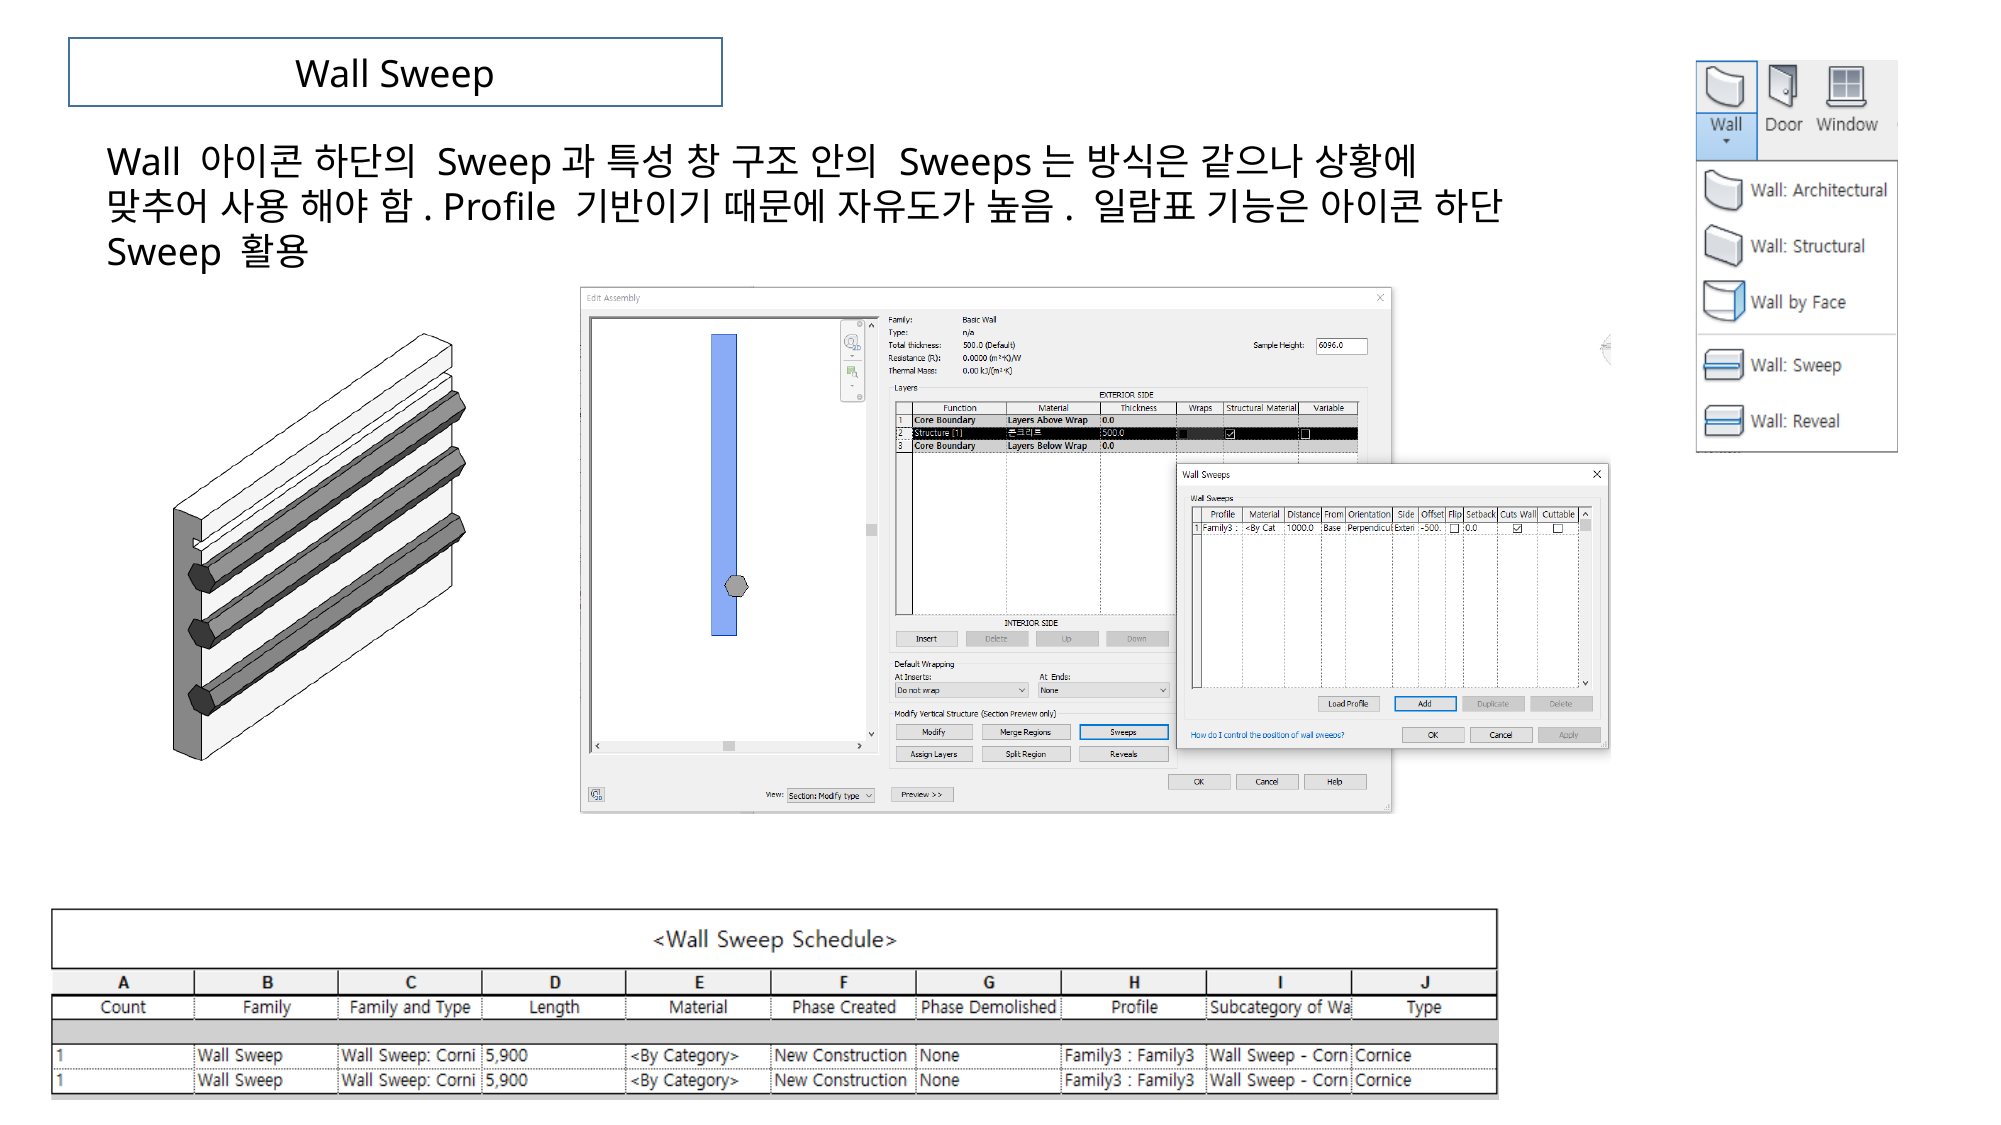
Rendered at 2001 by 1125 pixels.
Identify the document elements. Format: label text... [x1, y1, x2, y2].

picture [79, 281, 536, 814]
picture [50, 906, 1499, 1100]
picture [1695, 60, 1898, 453]
text_box Wall 아이콘 하단의 Sweep과 특성 창 구조 안의 Sweeps는 방식은 같으나 상황에 맞추어 사용 해야 함. Profile 기반이기 때문에 자유도가 높음. 일람표 기능은 아이콘 하단 Sweep 활용 [91, 131, 1525, 281]
text_box Wall Sweep [68, 37, 723, 107]
picture [580, 286, 1611, 814]
